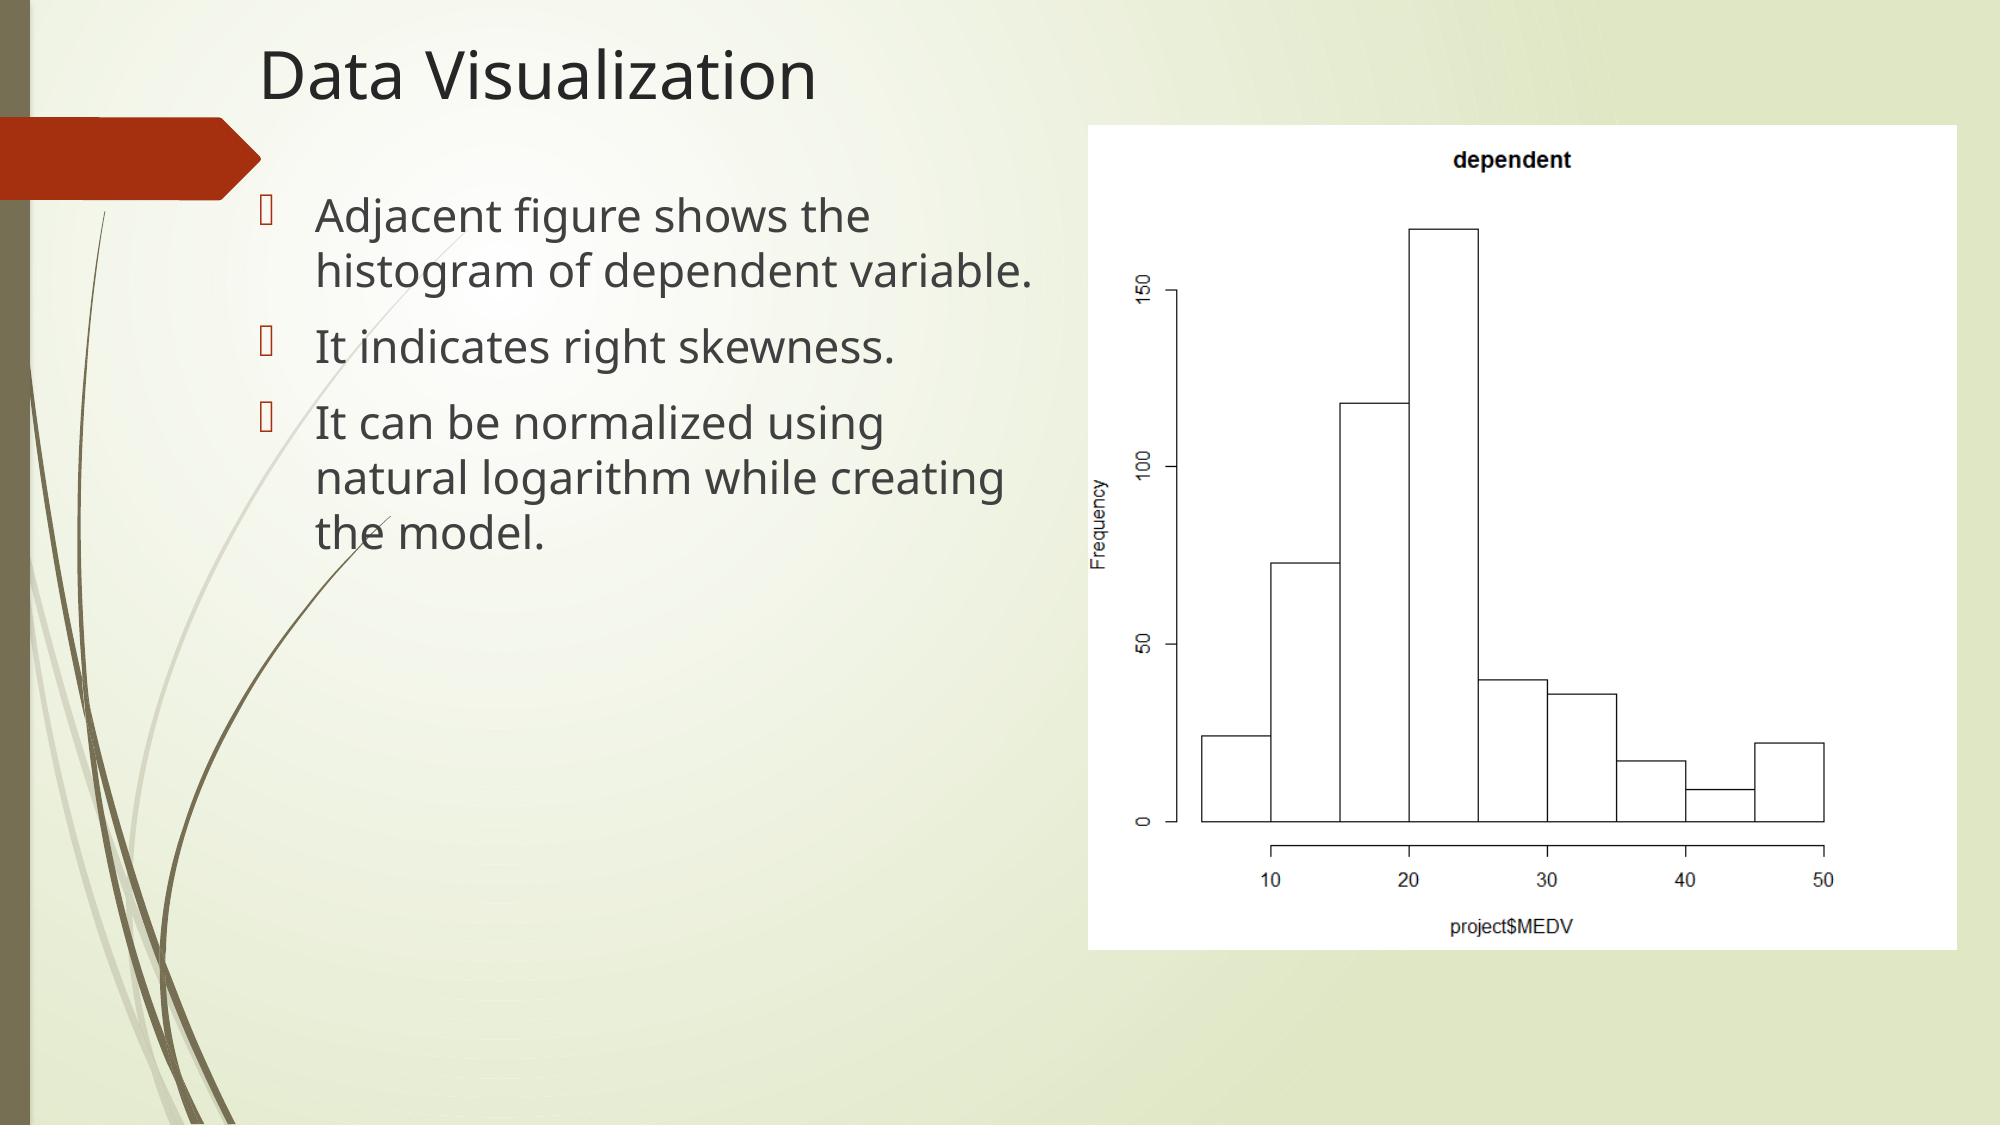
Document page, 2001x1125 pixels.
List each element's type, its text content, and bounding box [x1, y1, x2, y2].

title Data Visualization [243, 16, 1887, 152]
picture [1087, 125, 1957, 951]
list Adjacent figure shows the histogram of dependent variable. It indicates right skewness. It can be normalized using natural logarithm while creating the model. [243, 179, 1057, 786]
